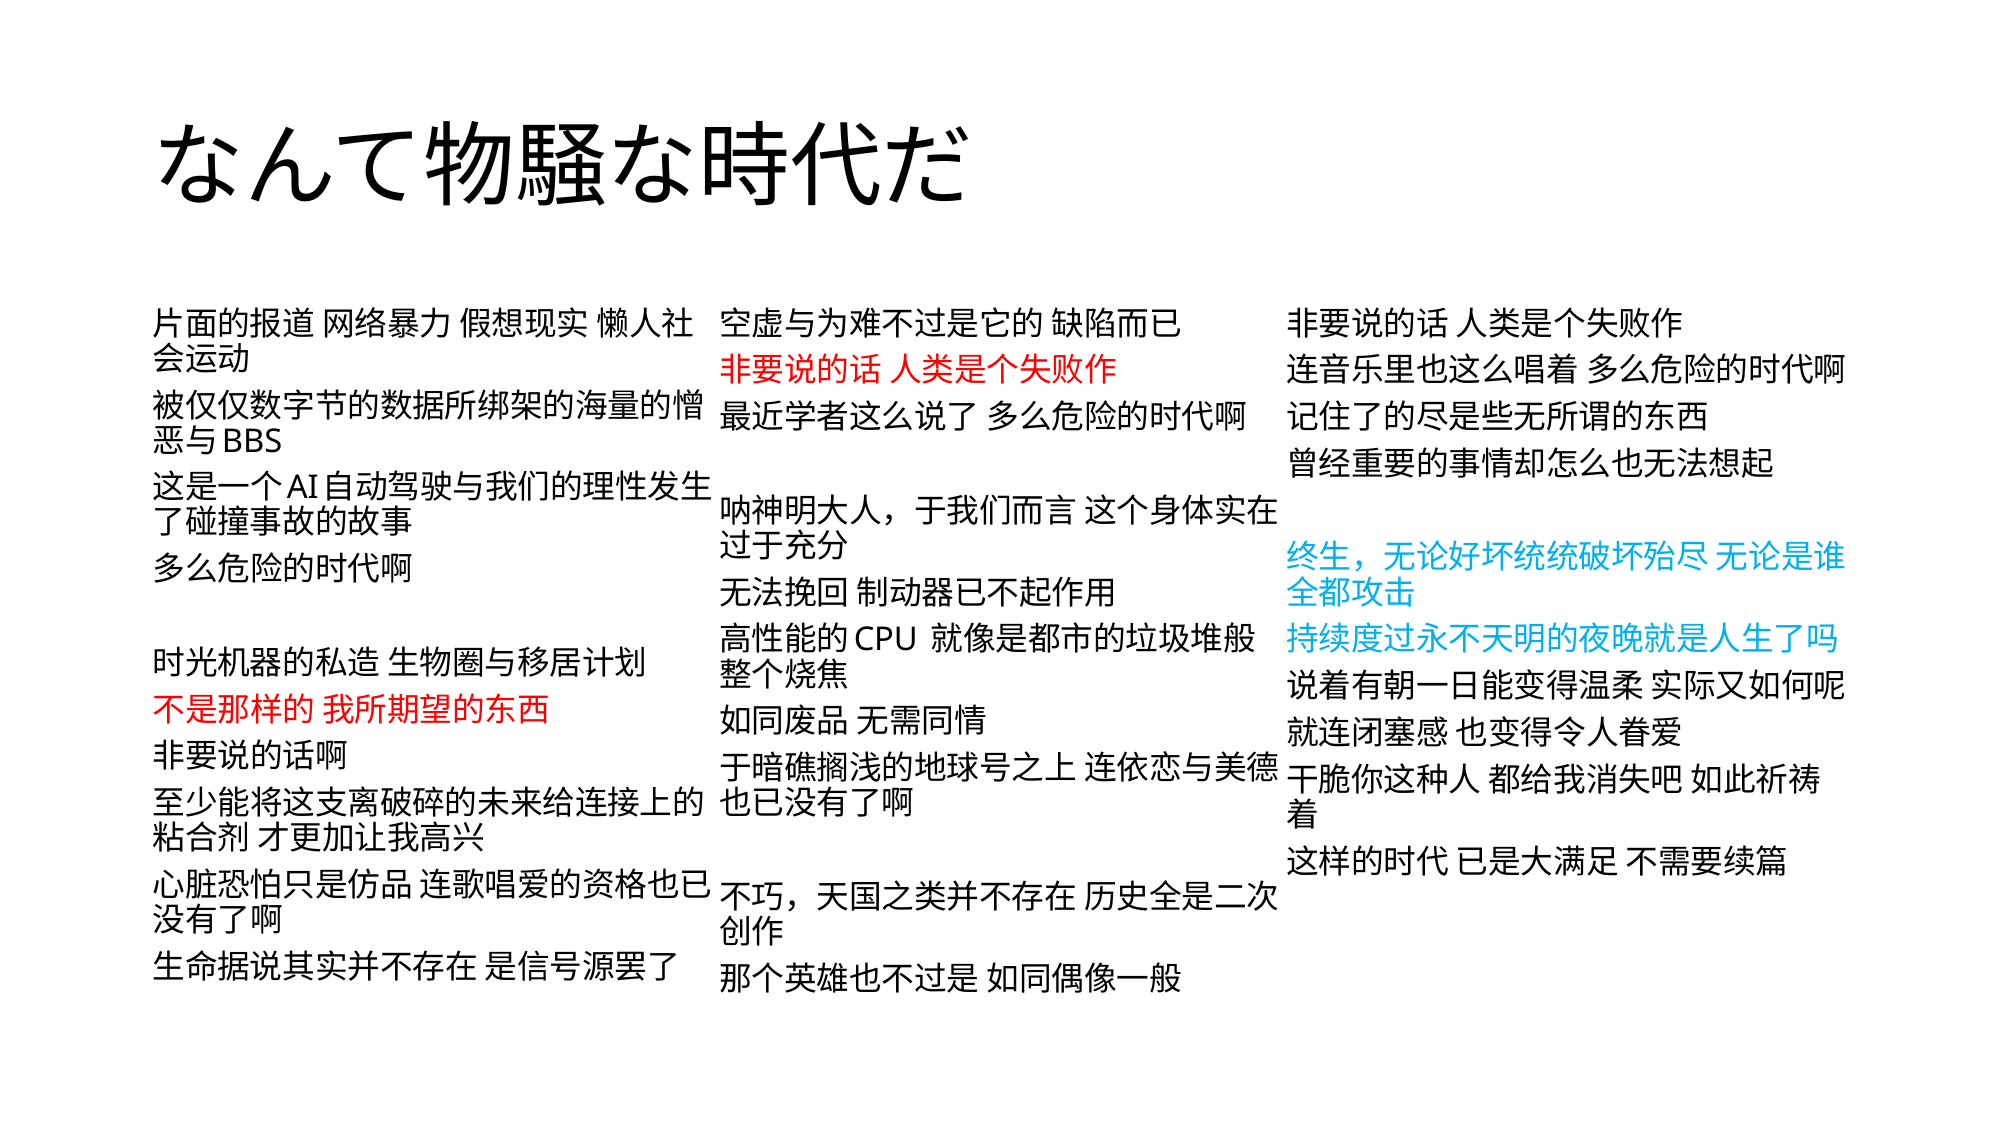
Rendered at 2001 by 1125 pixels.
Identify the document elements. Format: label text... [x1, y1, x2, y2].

title なんて物騒な時代だ [137, 59, 1863, 278]
list 片面的报道 网络暴力 假想现实 懒人社会运动 被仅仅数字节的数据所绑架的海量的憎恶与BBS 这是一个AI自动驾驶与我们的理性发生了碰撞事故的故事 多么危险的时代啊 时光机器的私造 生物圈与移居计划 不是那样的 我所期望的东西 非要说的话啊 至少能将这支离破碎的未来给连接上的粘合剂 才更加让我高兴 心脏恐怕只是仿品 连歌唱爱的资格也已没有了啊 生命据说其实并不存在 是信号源罢了 空虚与为难不过是它的 缺陷而已 非要说的话 人类是个失败作 最近学者这么说了 多么危险的时代啊 呐神明大人，于我们而言 这个身体实在过于充分 无法挽回 制动器已不起作用 高性能的CPU 就像是都市的垃圾堆般整个烧焦 如同废品 无需同情 于暗礁搁浅的地球号之上 连依恋与美德也已没有了啊 不巧，天国之类并不存在 历史全是二次创作 那个英雄也不过是 如同偶像一般 非要说的话 人类是个失败作 连音乐里也这么唱着 多么危险的时代啊 记住了的尽是些无所谓的东西 曾经重要的事情却怎么也无法想起 终生，无论好坏统统破坏殆尽 无论是谁全都攻击 持续度过永不天明的夜晚就是人生了吗 说着有朝一日能变得温柔 实际又如何呢 就连闭塞感 也变得令人眷爱 干脆你这种人 都给我消失吧 如此祈祷着 这样的时代 已是大满足 不需要续篇 [137, 299, 1863, 1014]
